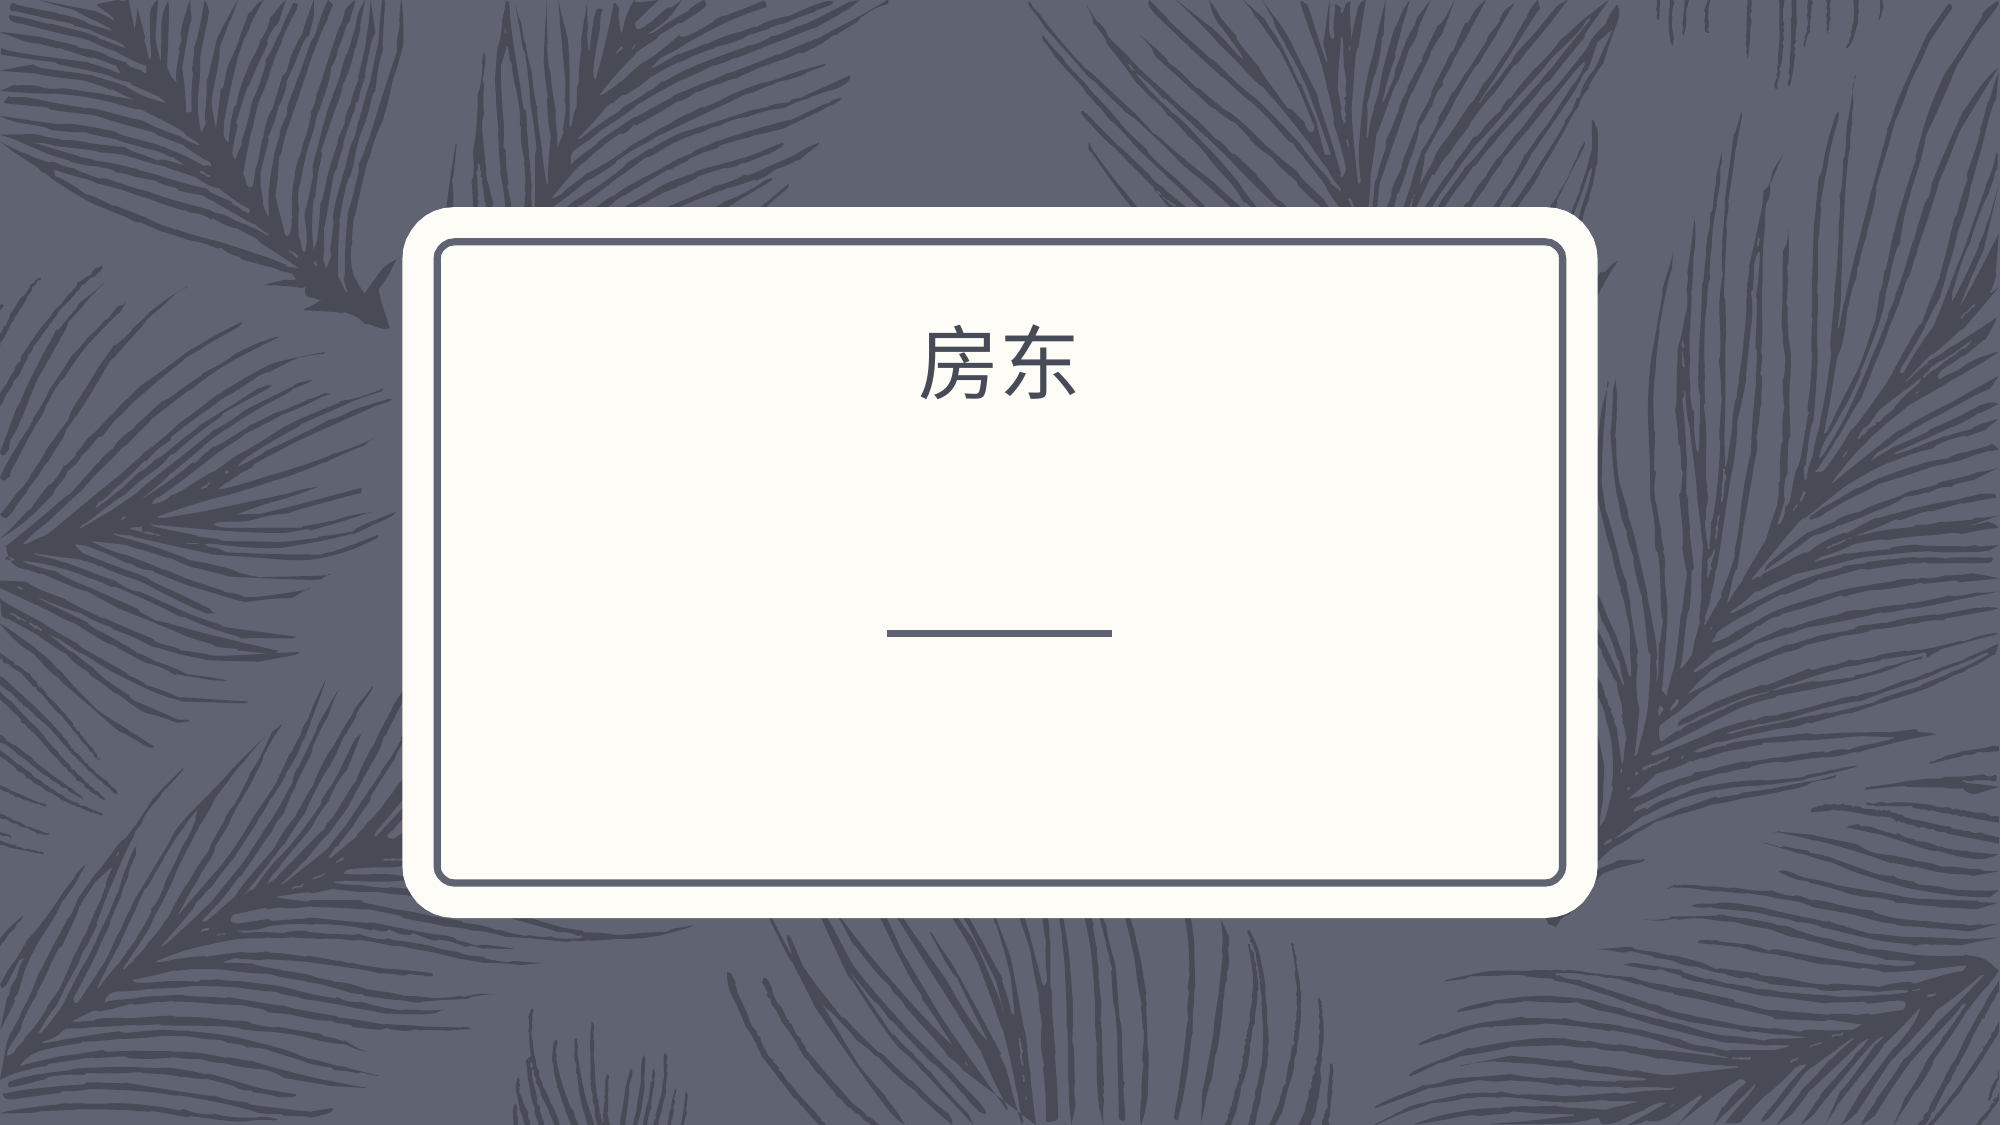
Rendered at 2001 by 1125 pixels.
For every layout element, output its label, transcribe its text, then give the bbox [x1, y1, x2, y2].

title 房东 [518, 300, 1480, 603]
